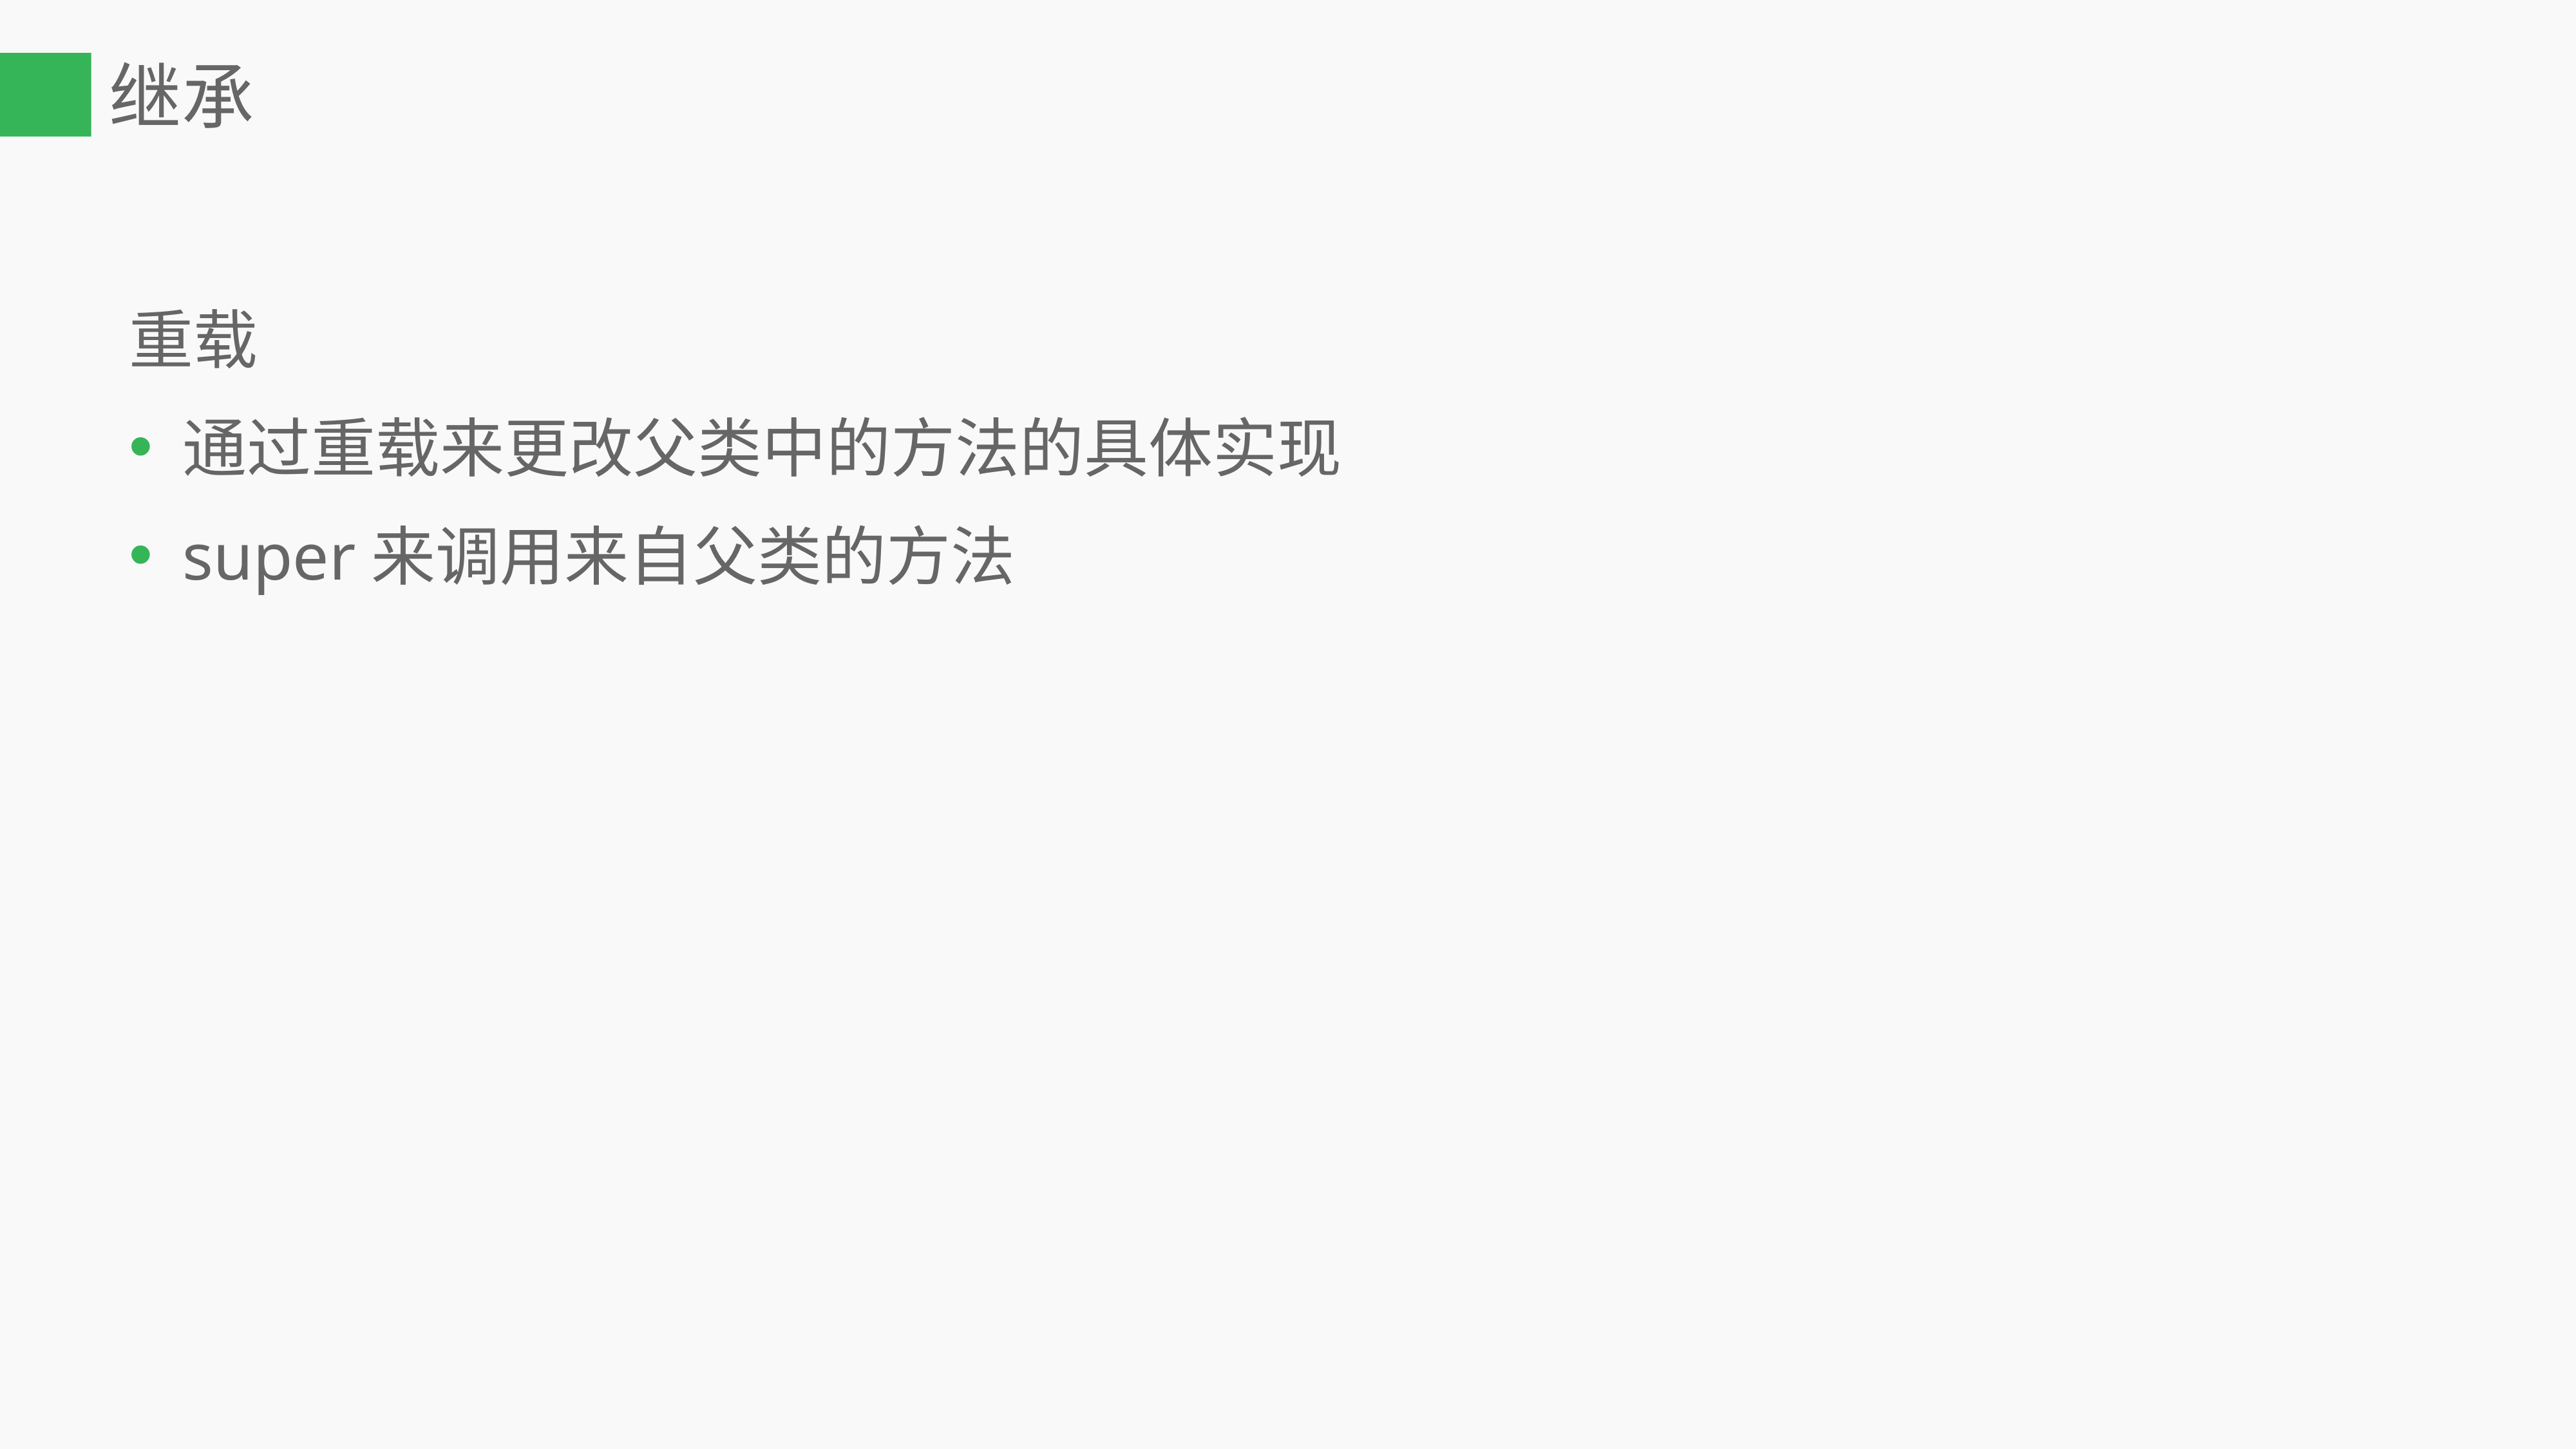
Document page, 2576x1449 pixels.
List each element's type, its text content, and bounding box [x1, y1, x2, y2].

title 继承 [108, 44, 2540, 144]
subtitle 重载 通过重载来更改父类中的方法的具体实现 super来调用来自父类的方法 [108, 267, 2455, 1355]
picture [0, 53, 91, 137]
